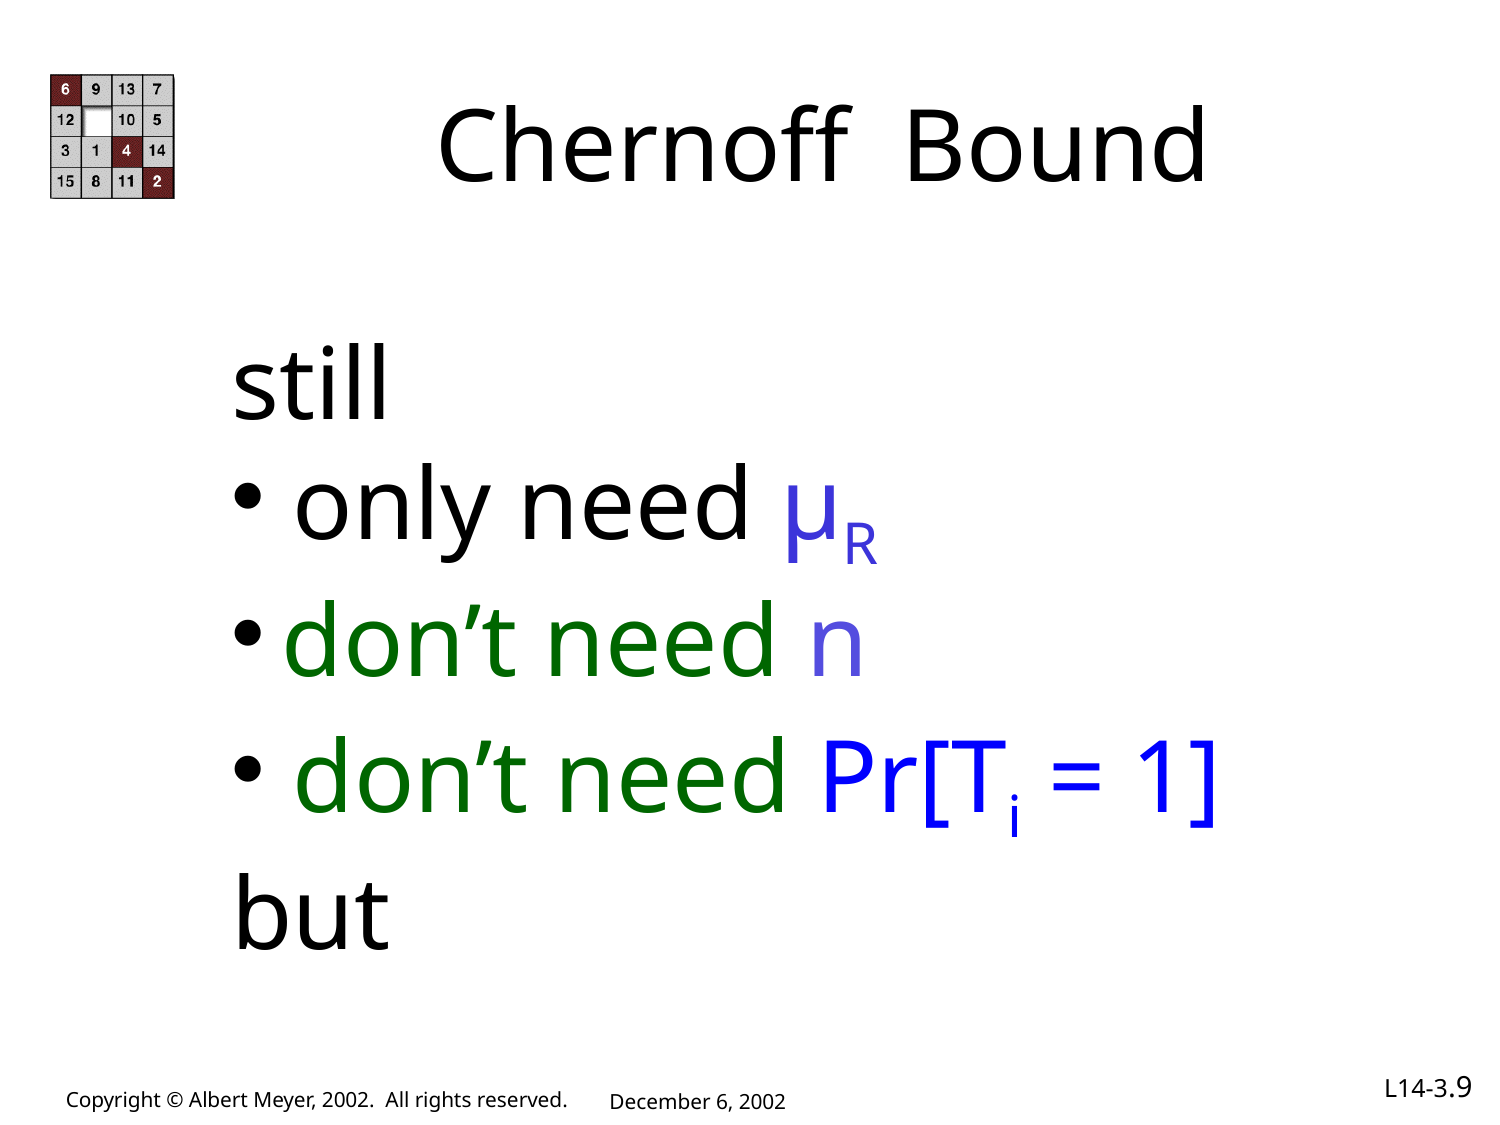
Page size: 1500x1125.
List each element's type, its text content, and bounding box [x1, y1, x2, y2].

picture [50, 74, 175, 199]
text_box still only need μR don’t need n don’t need Pr[Ti = 1] but [216, 312, 1284, 977]
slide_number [1301, 1060, 1488, 1111]
title Chernoff Bound [420, 58, 1319, 226]
